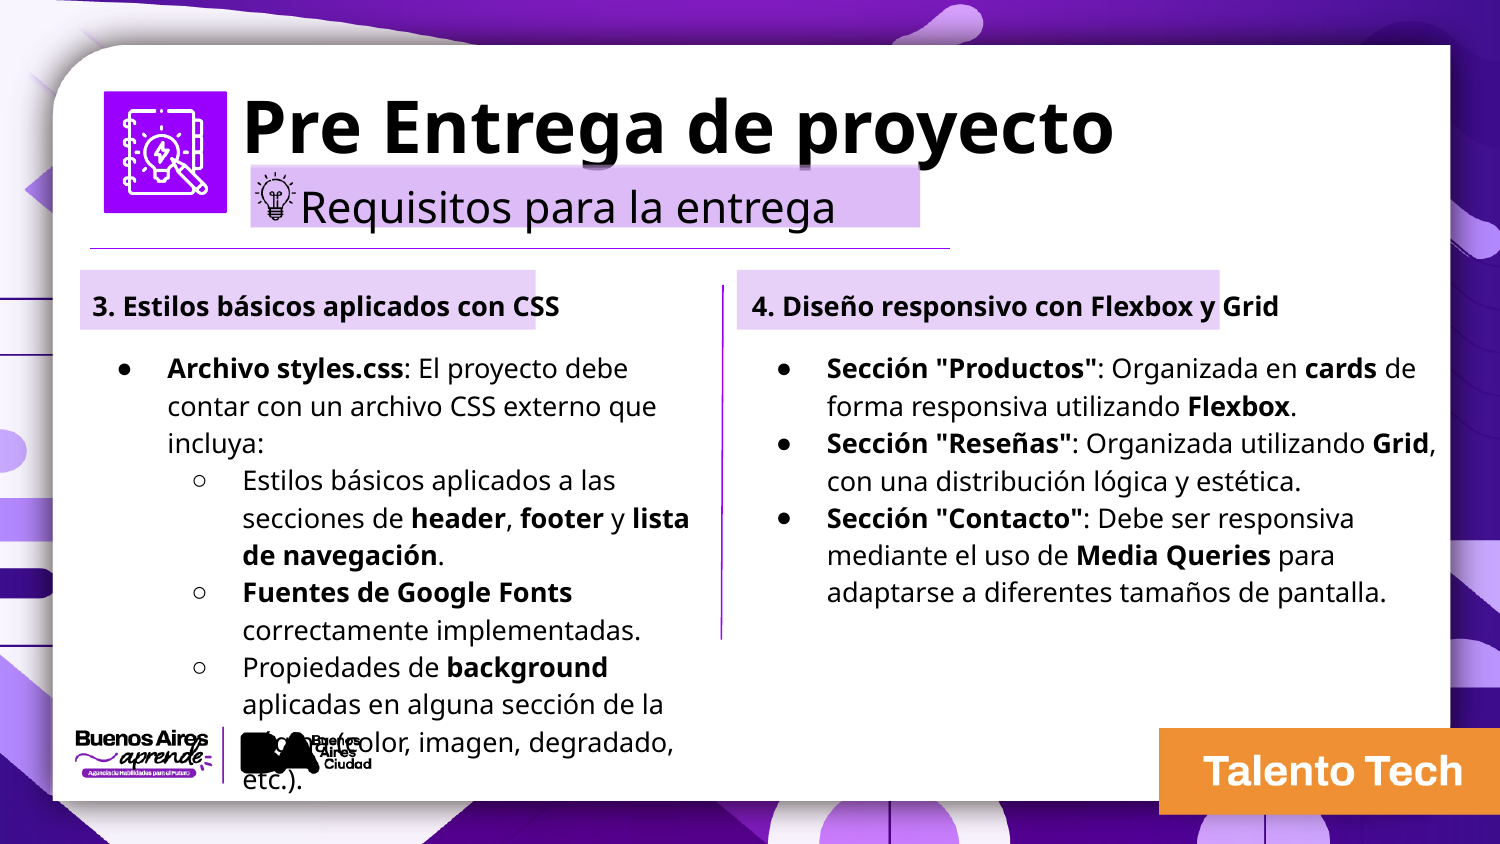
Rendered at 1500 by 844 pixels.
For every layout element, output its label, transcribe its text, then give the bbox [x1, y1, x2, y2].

text_box 4. Diseño responsivo con Flexbox y Grid Sección "Productos": Organizada en cards de forma responsiva utilizando Flexbox. Sección "Reseñas": Organizada utilizando Grid, con una distribución lógica y estética. Sección "Contacto": Debe ser responsiva mediante el uso de Media Queries para adaptarse a diferentes tamaños de pantalla. [736, 269, 1459, 731]
text_box 3. Estilos básicos aplicados con CSS Archivo styles.css: El proyecto debe contar con un archivo CSS externo que incluya: Estilos básicos aplicados a las secciones de header, footer y lista de navegación. Fuentes de Google Fonts correctamente implementadas. Propiedades de background aplicadas en alguna sección de la página (color, imagen, degradado, etc.). [77, 269, 708, 678]
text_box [250, 164, 921, 228]
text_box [103, 91, 228, 214]
text_box Pre Entrega de proyecto [226, 65, 1409, 187]
picture [0, 0, 1500, 844]
